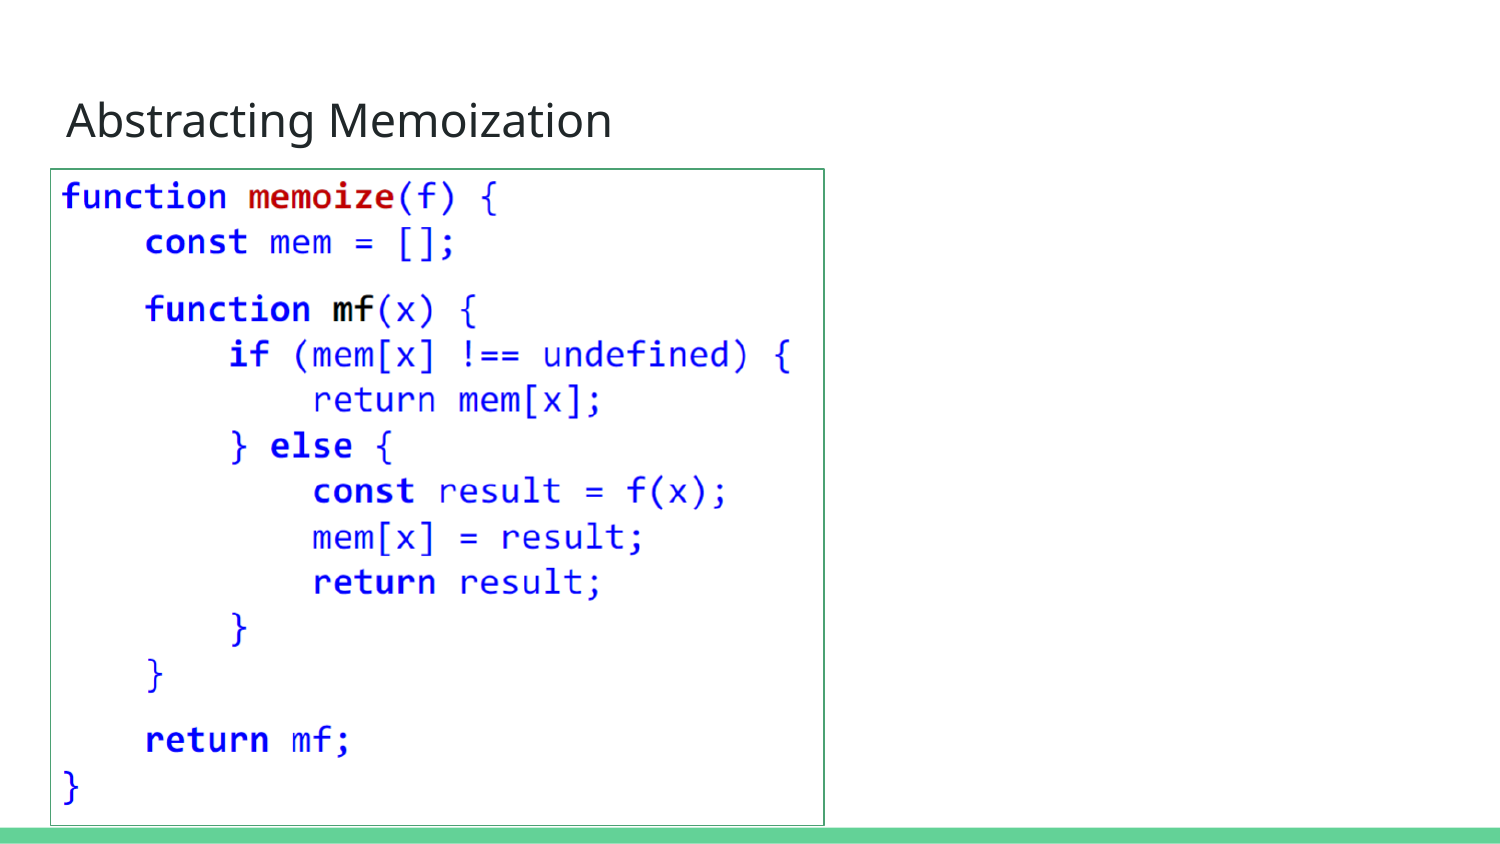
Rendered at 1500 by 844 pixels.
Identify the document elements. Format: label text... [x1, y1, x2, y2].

picture [50, 169, 824, 825]
title Abstracting Memoization [51, 72, 1449, 167]
